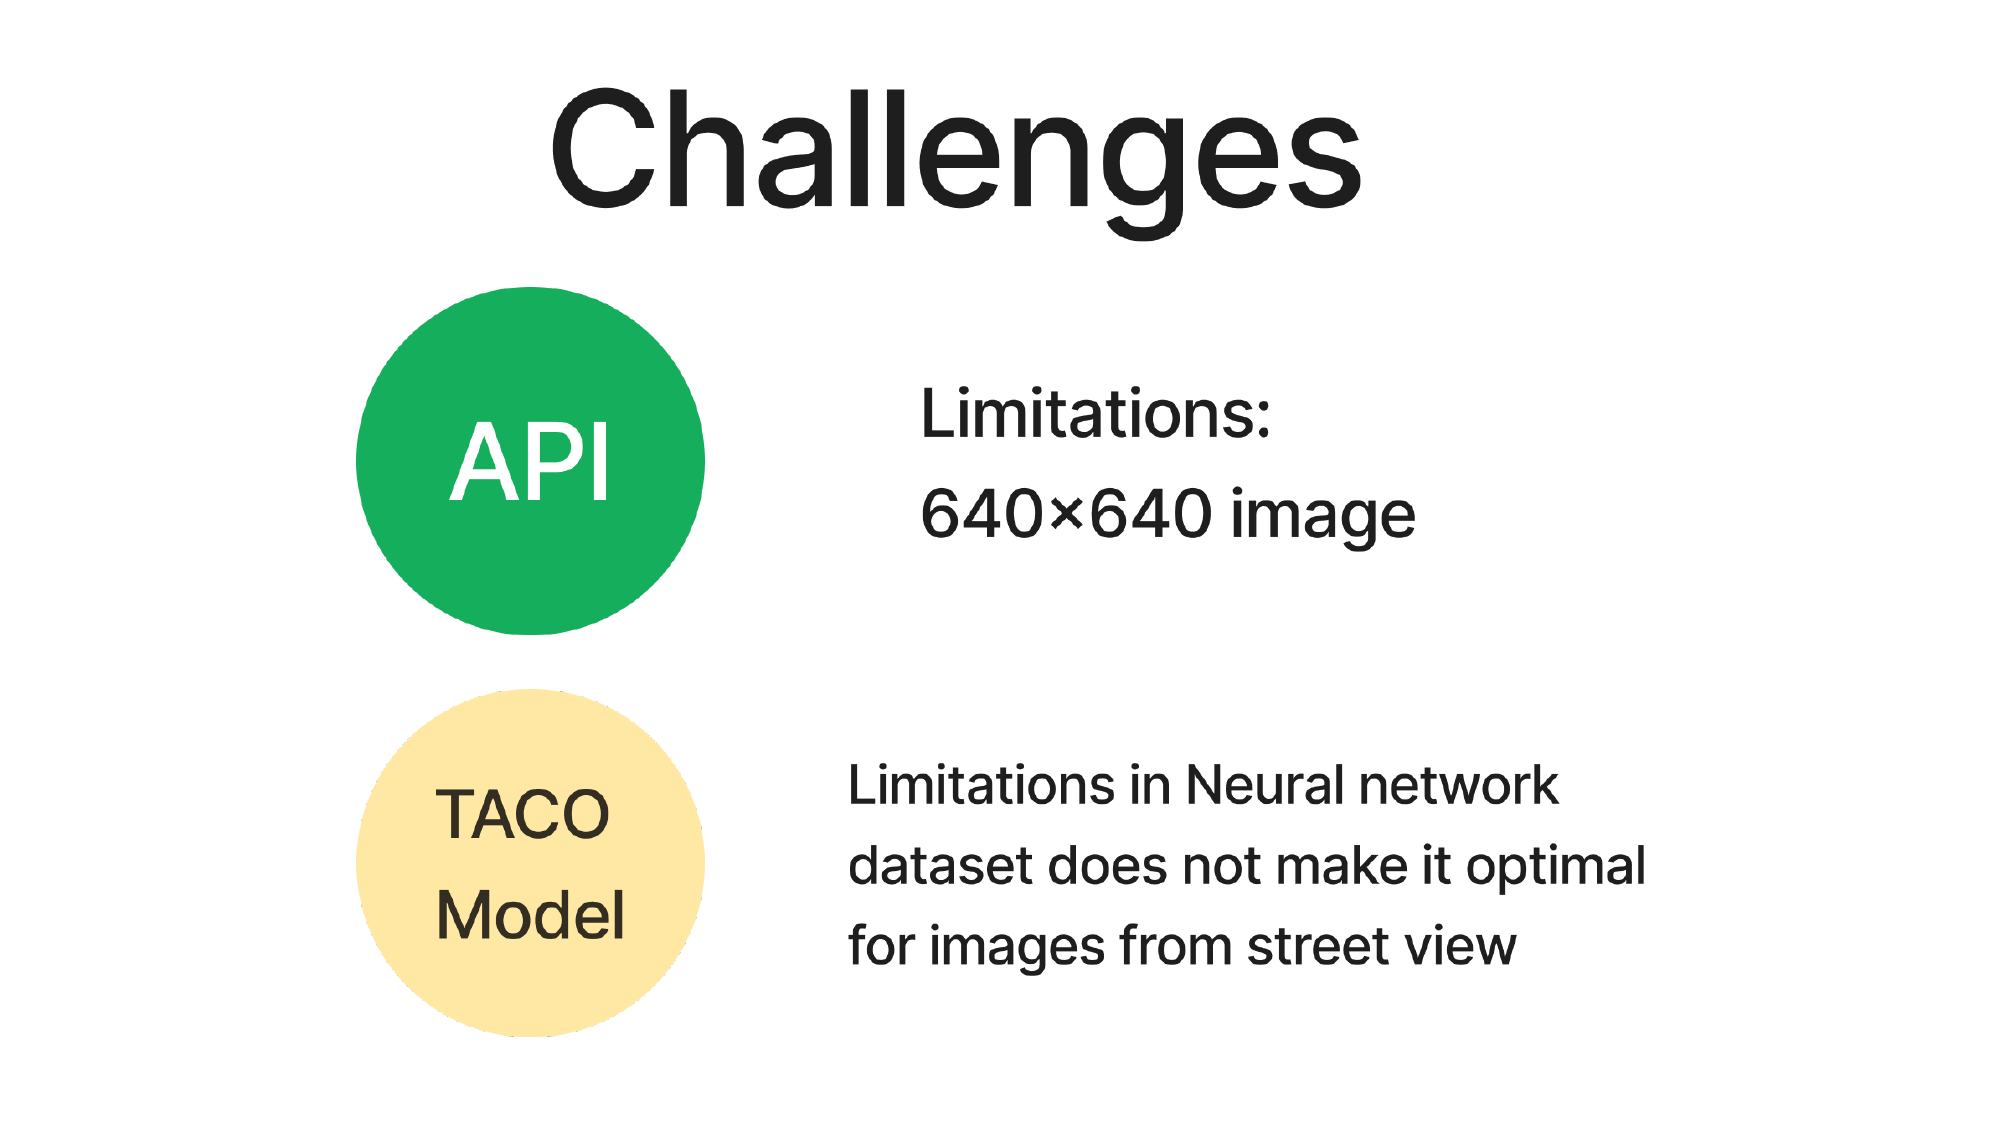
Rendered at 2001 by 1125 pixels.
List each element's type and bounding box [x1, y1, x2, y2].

picture [356, 87, 1644, 1037]
